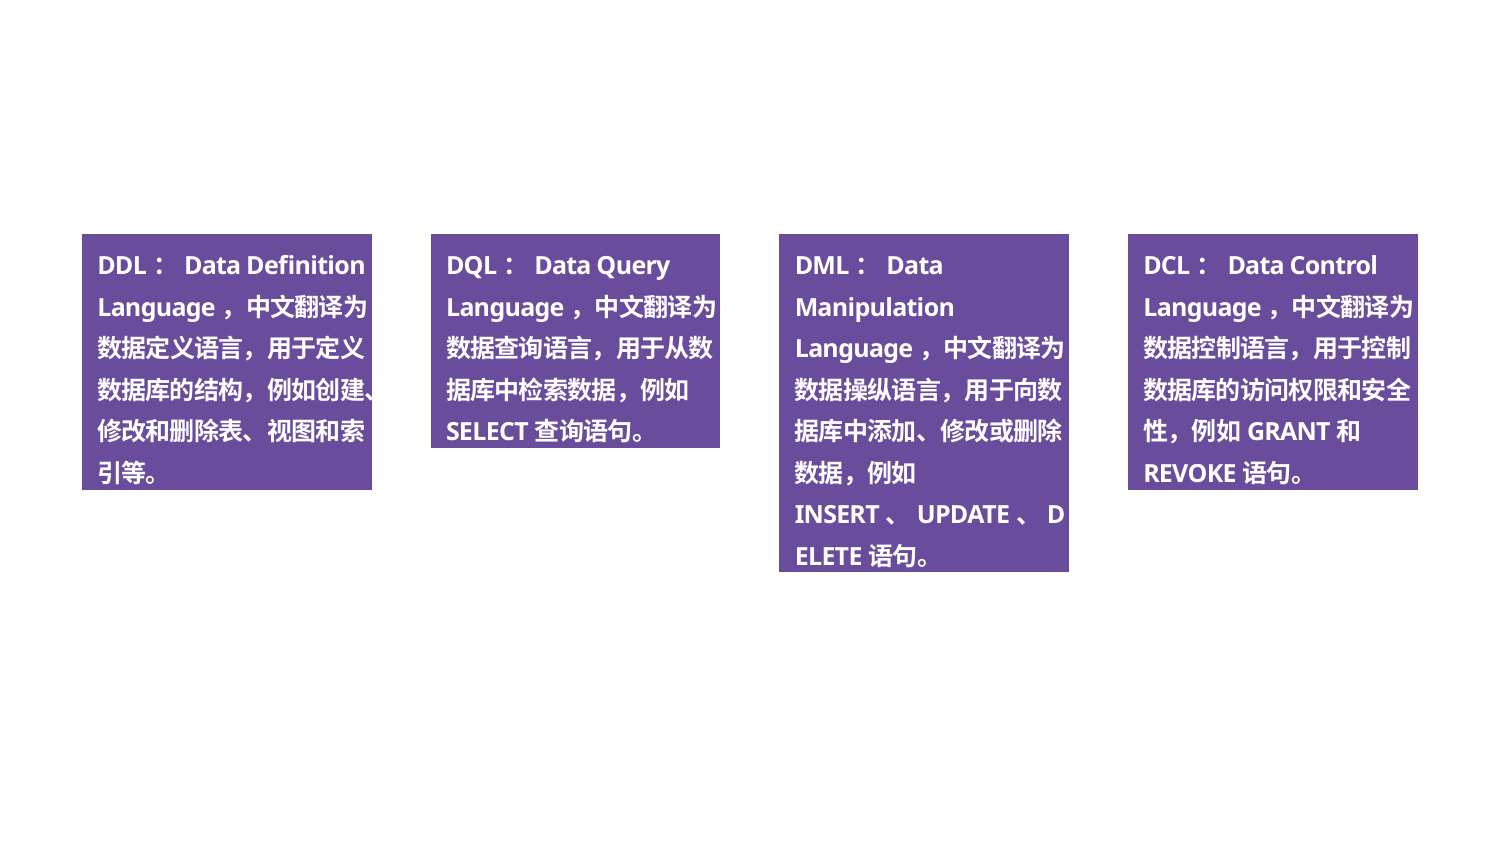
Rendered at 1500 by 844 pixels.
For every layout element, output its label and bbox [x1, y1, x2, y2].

picture [779, 234, 1069, 572]
picture [431, 234, 720, 448]
picture [1128, 234, 1418, 490]
picture [82, 234, 372, 490]
